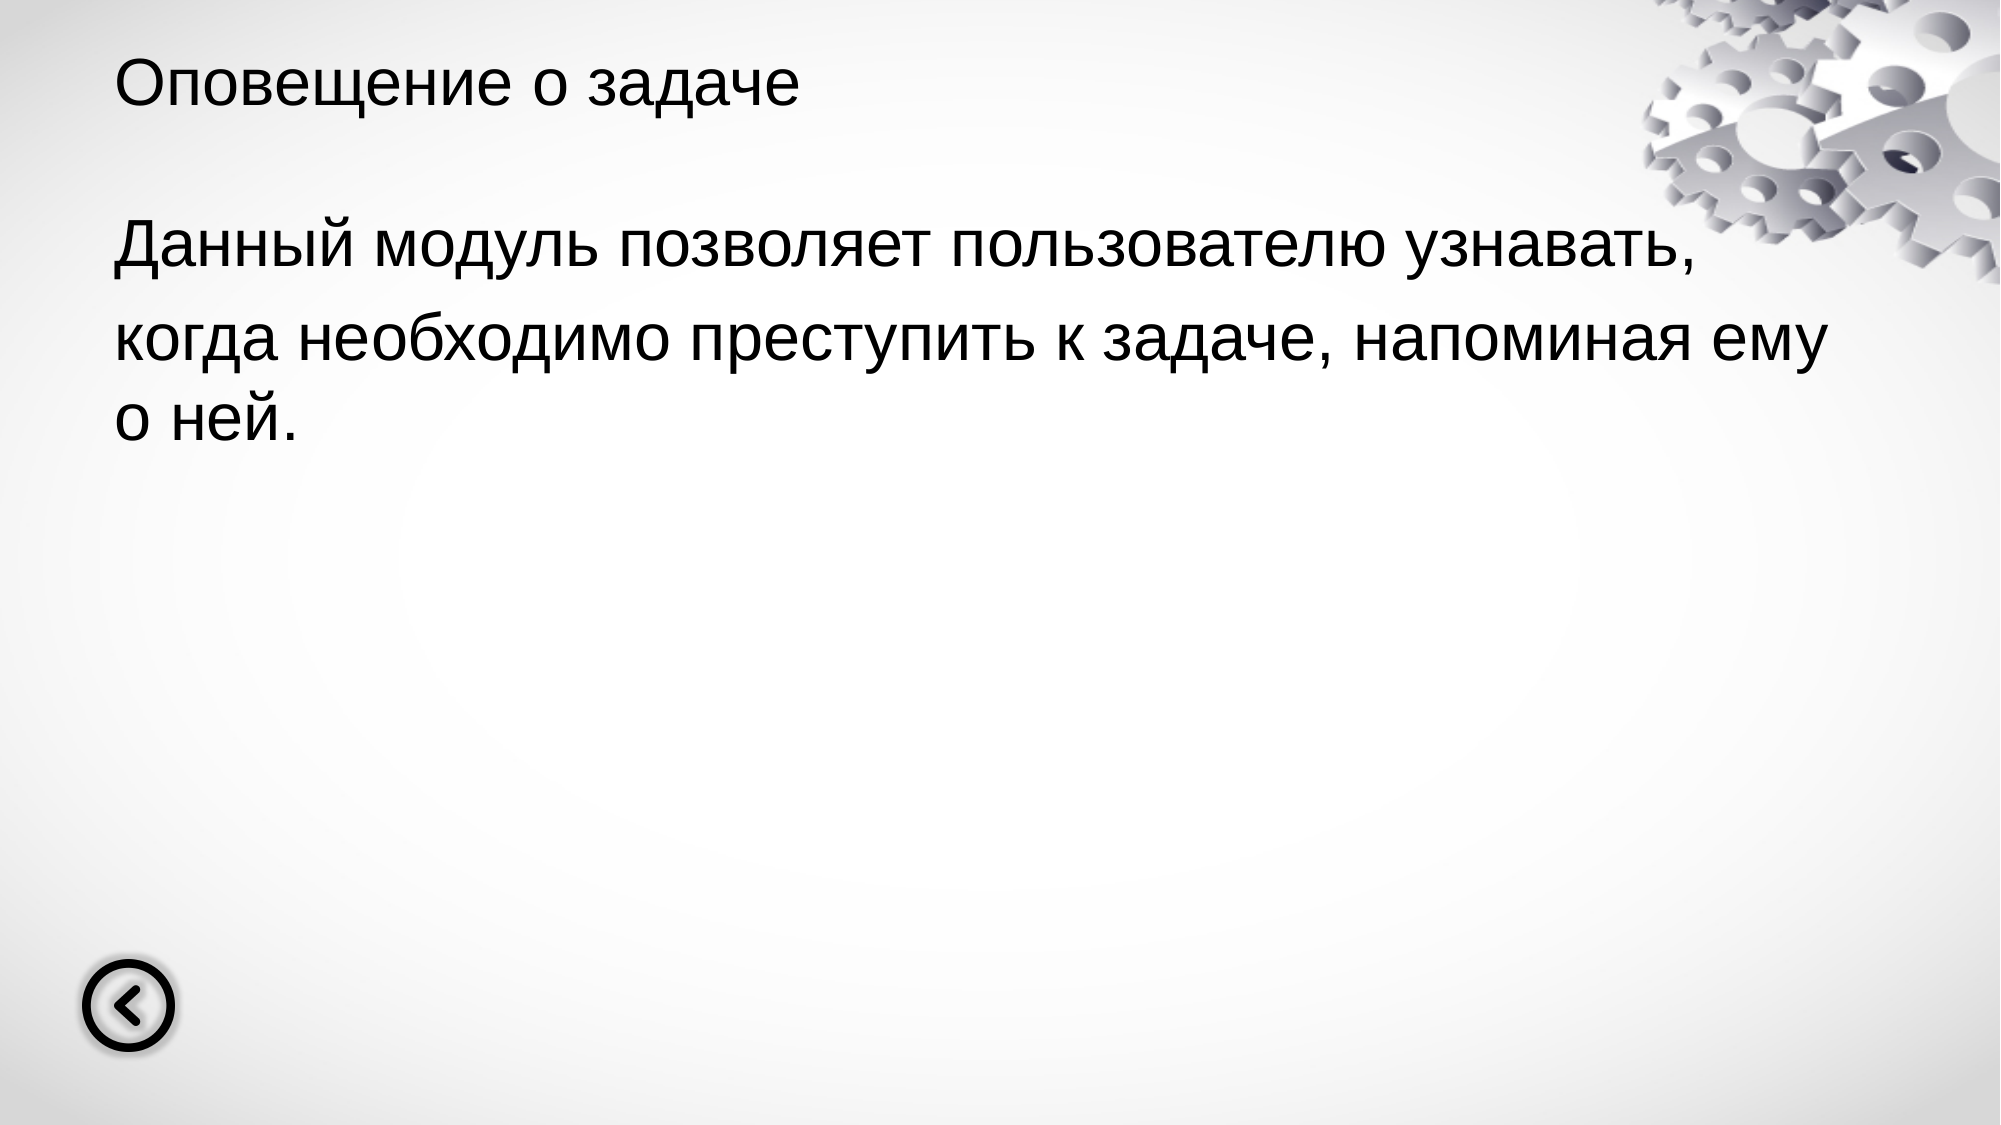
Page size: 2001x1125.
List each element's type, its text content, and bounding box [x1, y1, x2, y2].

picture [0, 0, 2000, 1125]
title Оповещение о задаче [99, 30, 1901, 127]
list Данный модуль позволяет пользователю узнавать, когда необходимо преступить к задаче, напоминая ему о ней. [99, 192, 1901, 1006]
